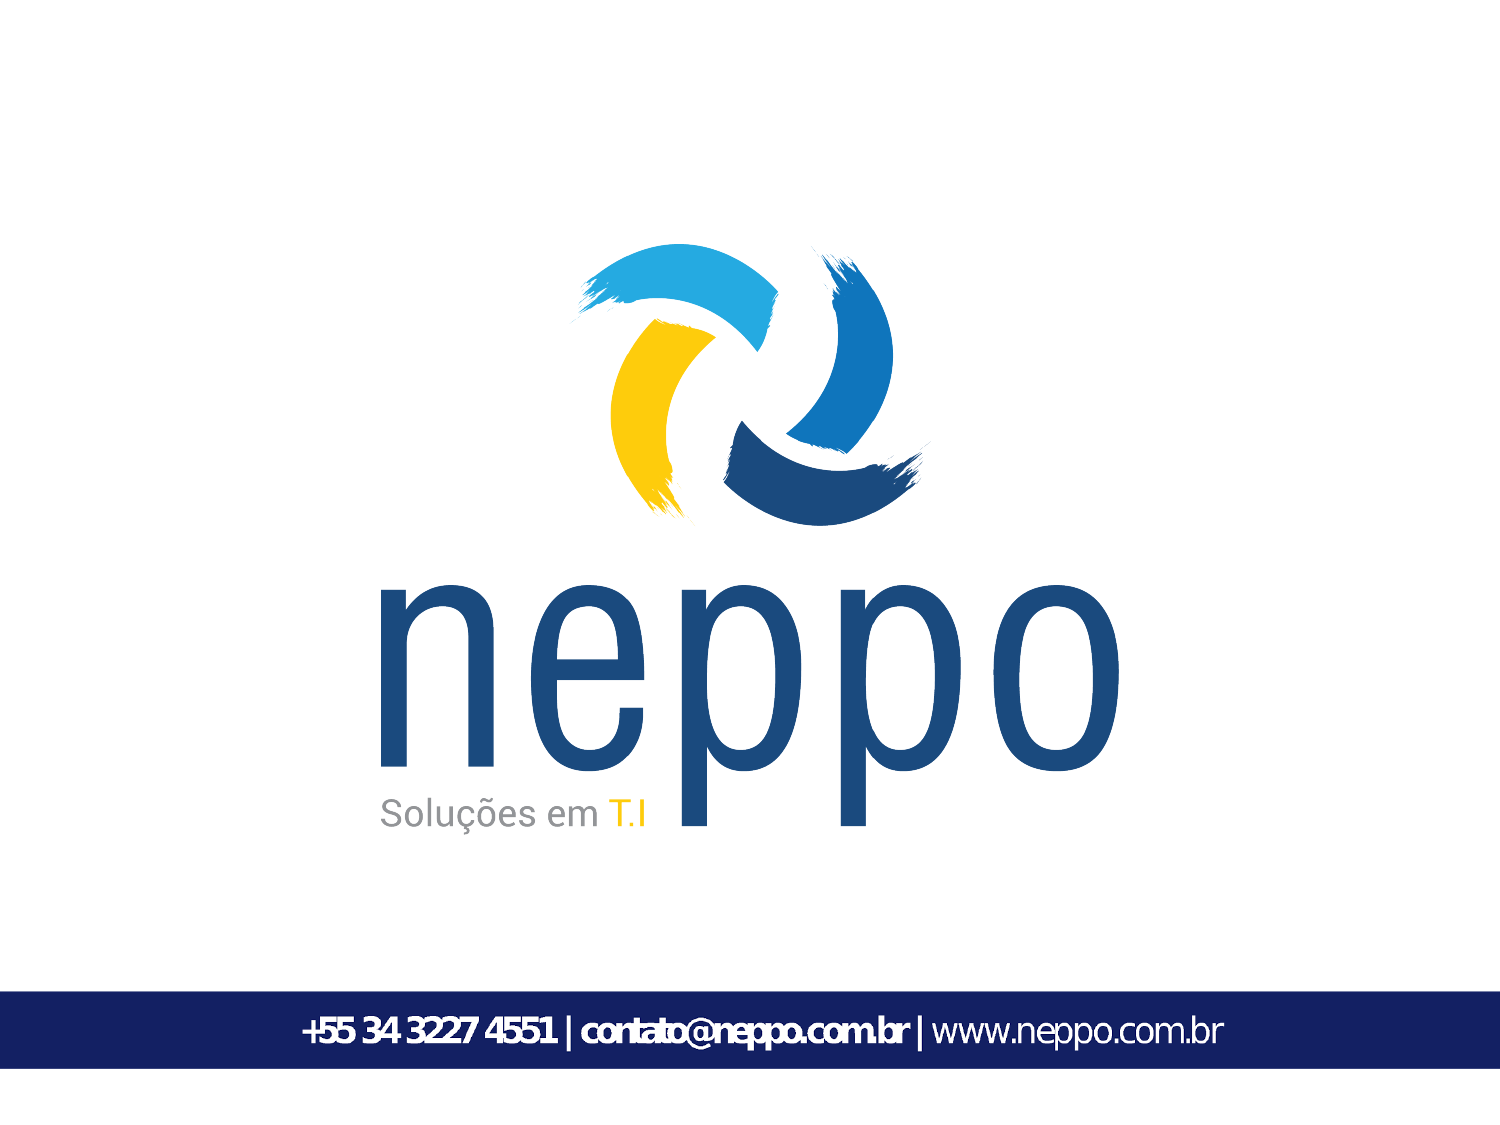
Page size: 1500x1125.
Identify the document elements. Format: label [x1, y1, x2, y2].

text_box [0, 243, 1500, 1071]
